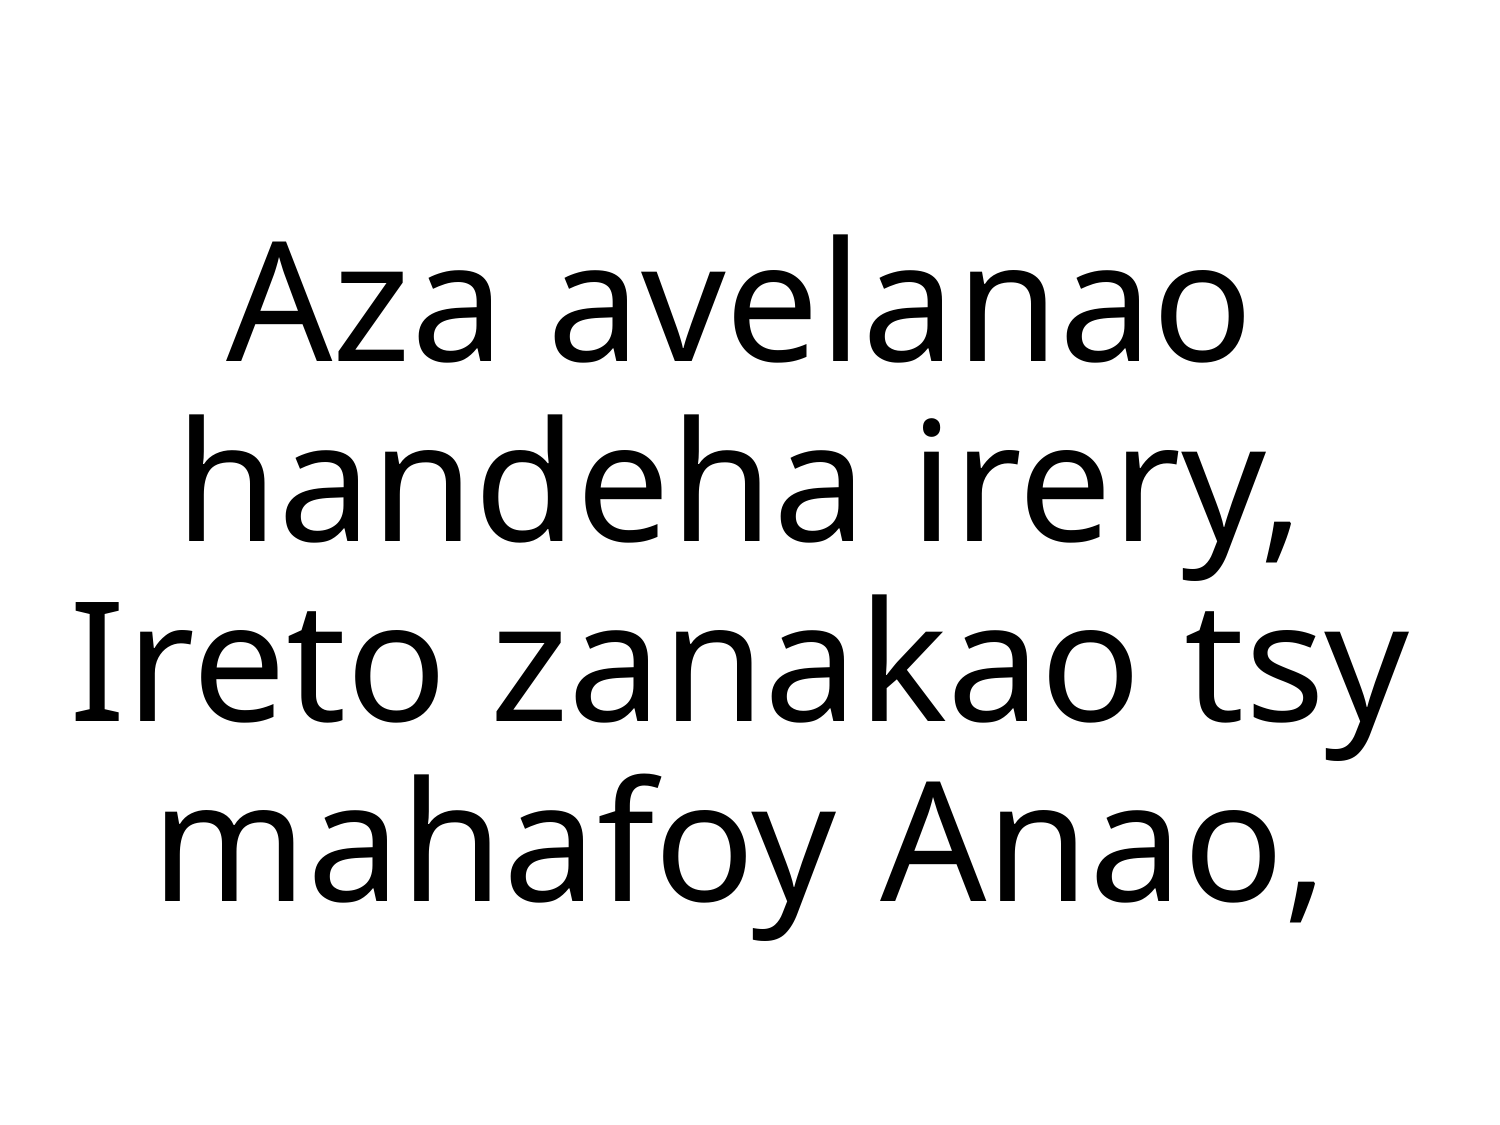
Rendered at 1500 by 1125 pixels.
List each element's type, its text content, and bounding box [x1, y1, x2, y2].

title Aza avelanao handeha irery, Ireto zanakao tsy mahafoy Anao, [0, 468, 1500, 687]
